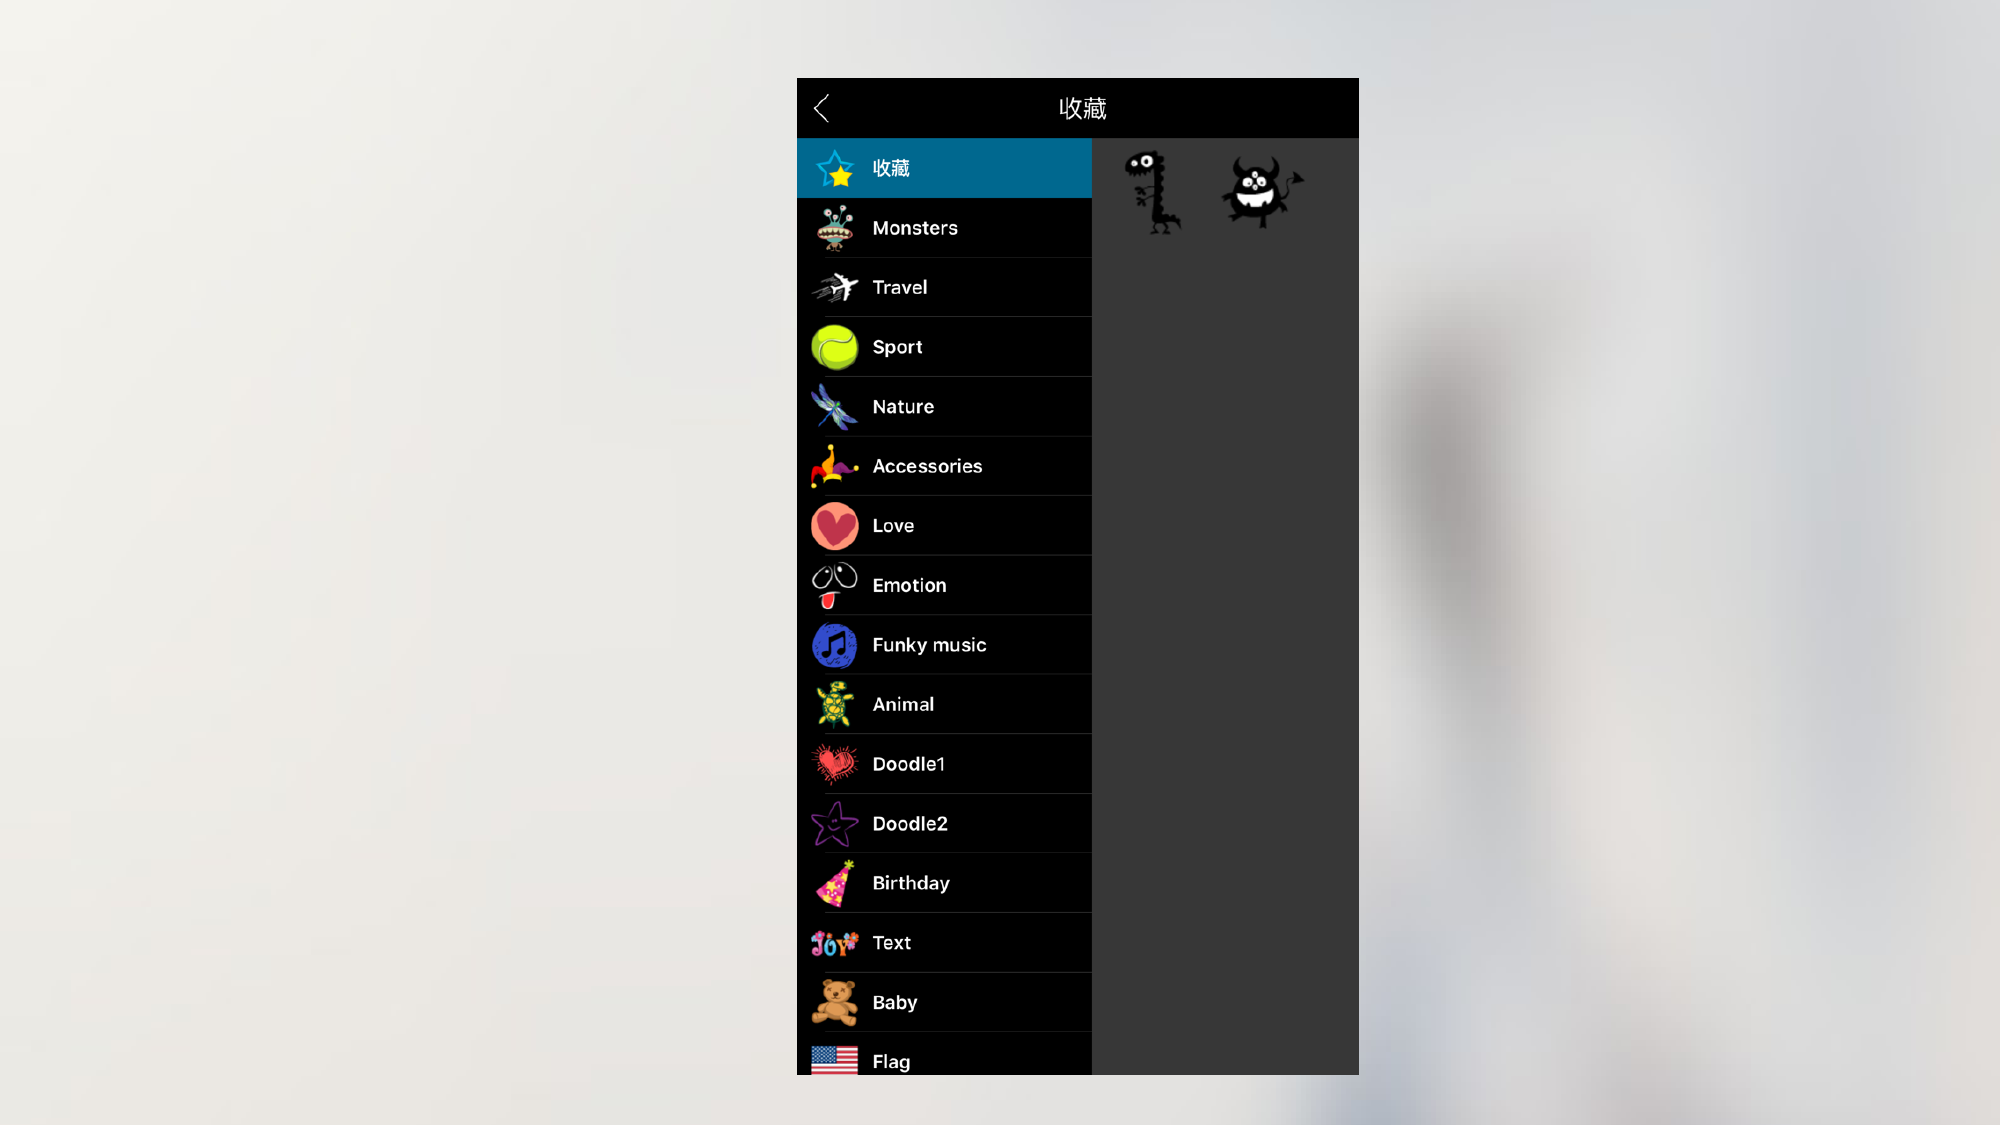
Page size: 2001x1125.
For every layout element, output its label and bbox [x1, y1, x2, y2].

text_box [137, 59, 1863, 222]
picture [0, 0, 2000, 1125]
